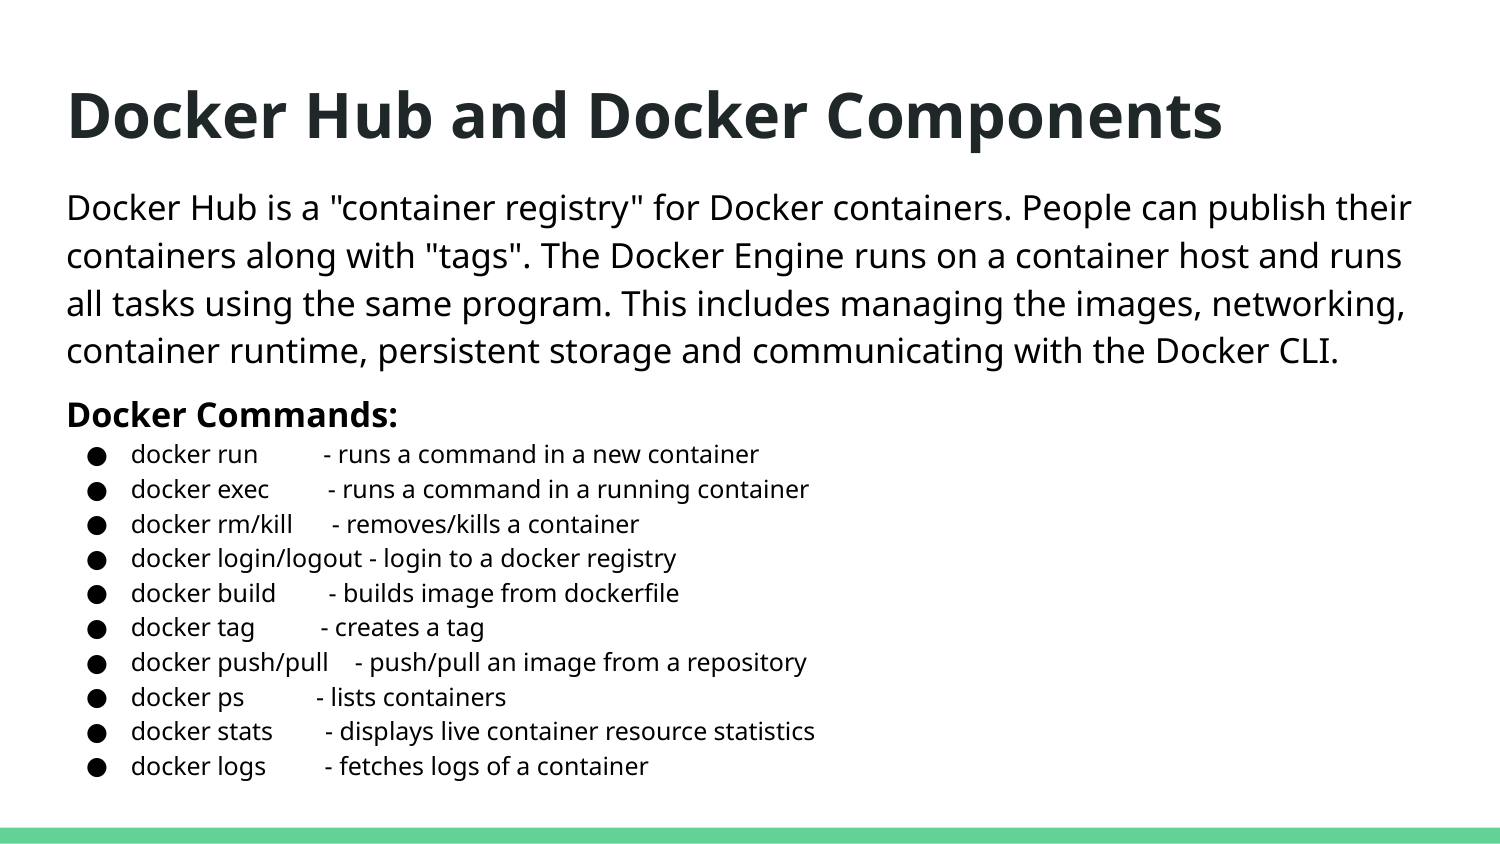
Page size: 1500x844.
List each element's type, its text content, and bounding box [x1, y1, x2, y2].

list Docker Hub is a "container registry" for Docker containers. People can publish their containers along with "tags". The Docker Engine runs on a container host and runs all tasks using the same program. This includes managing the images, networking, container runtime, persistent storage and communicating with the Docker CLI. Docker Commands: docker run - runs a command in a new container docker exec - runs a command in a running container docker rm/kill - removes/kills a container docker login/logout - login to a docker registry docker build - builds image from dockerfile docker tag - creates a tag docker push/pull - push/pull an image from a repository docker ps - lists containers docker stats - displays live container resource statistics docker logs - fetches logs of a container [51, 164, 1449, 834]
title Docker Hub and Docker Components [51, 60, 1449, 155]
